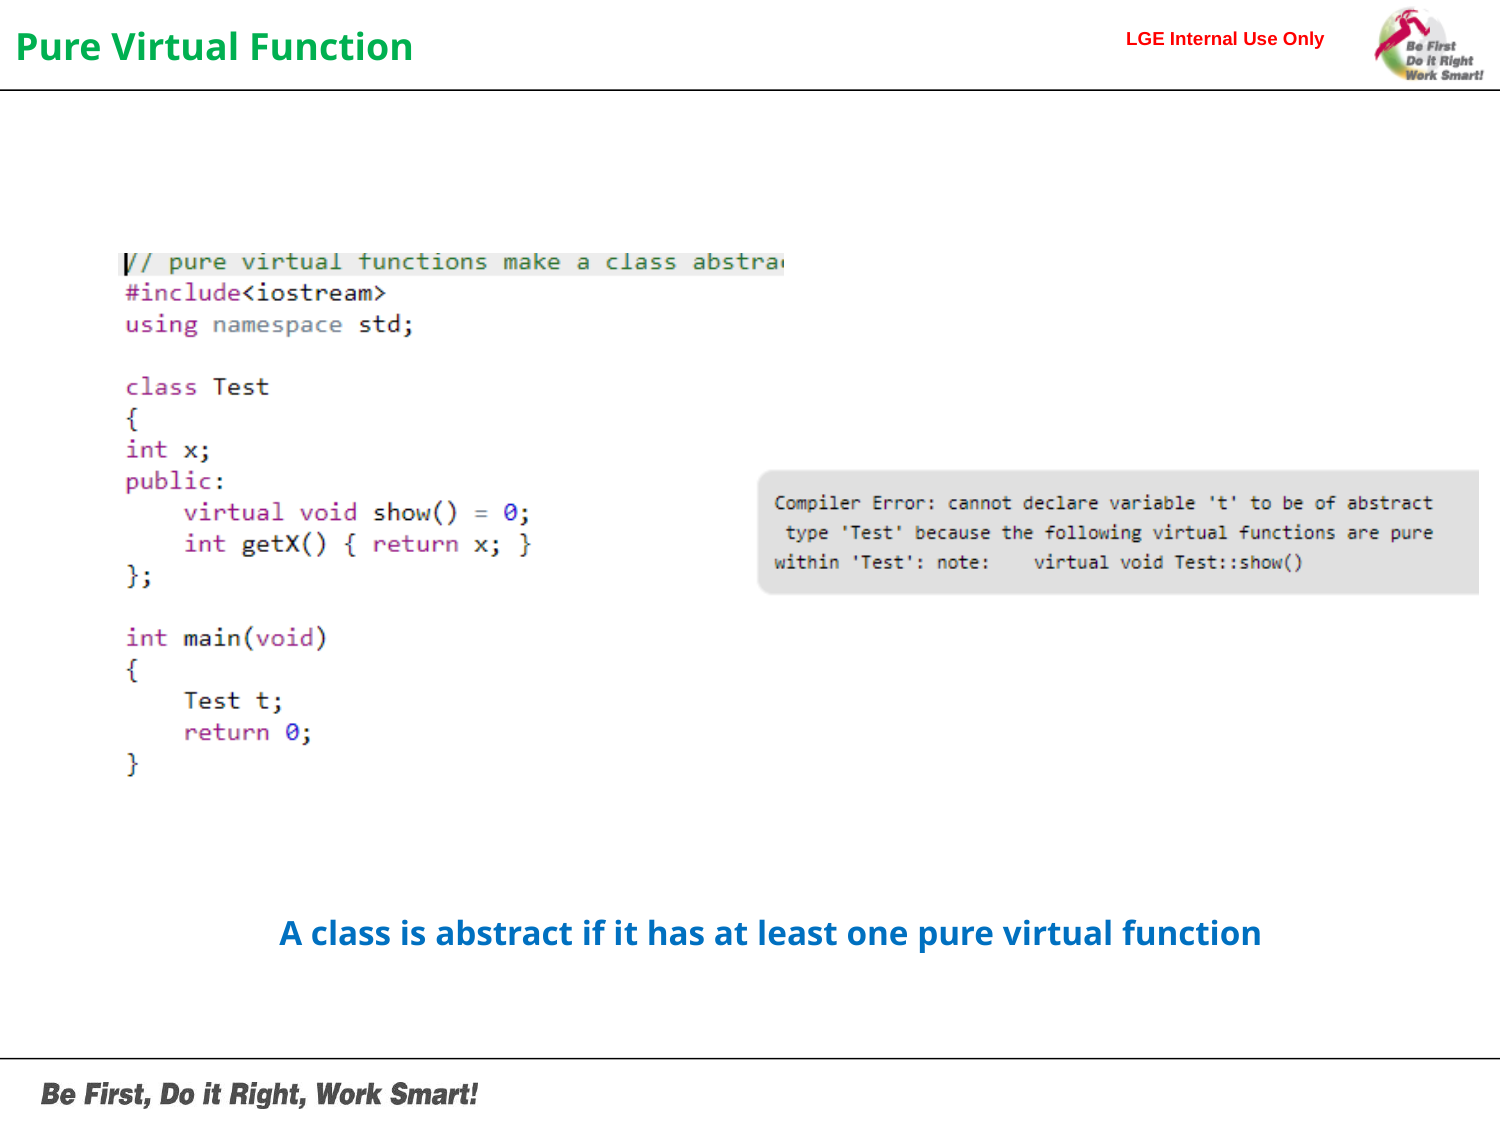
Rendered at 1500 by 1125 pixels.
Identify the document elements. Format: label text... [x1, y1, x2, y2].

title Pure Virtual Function [0, 0, 1372, 91]
picture [1372, 5, 1488, 83]
picture [118, 253, 1480, 814]
picture [41, 1082, 478, 1109]
text_box A class is abstract if it has at least one pure virtual function [264, 904, 1302, 960]
